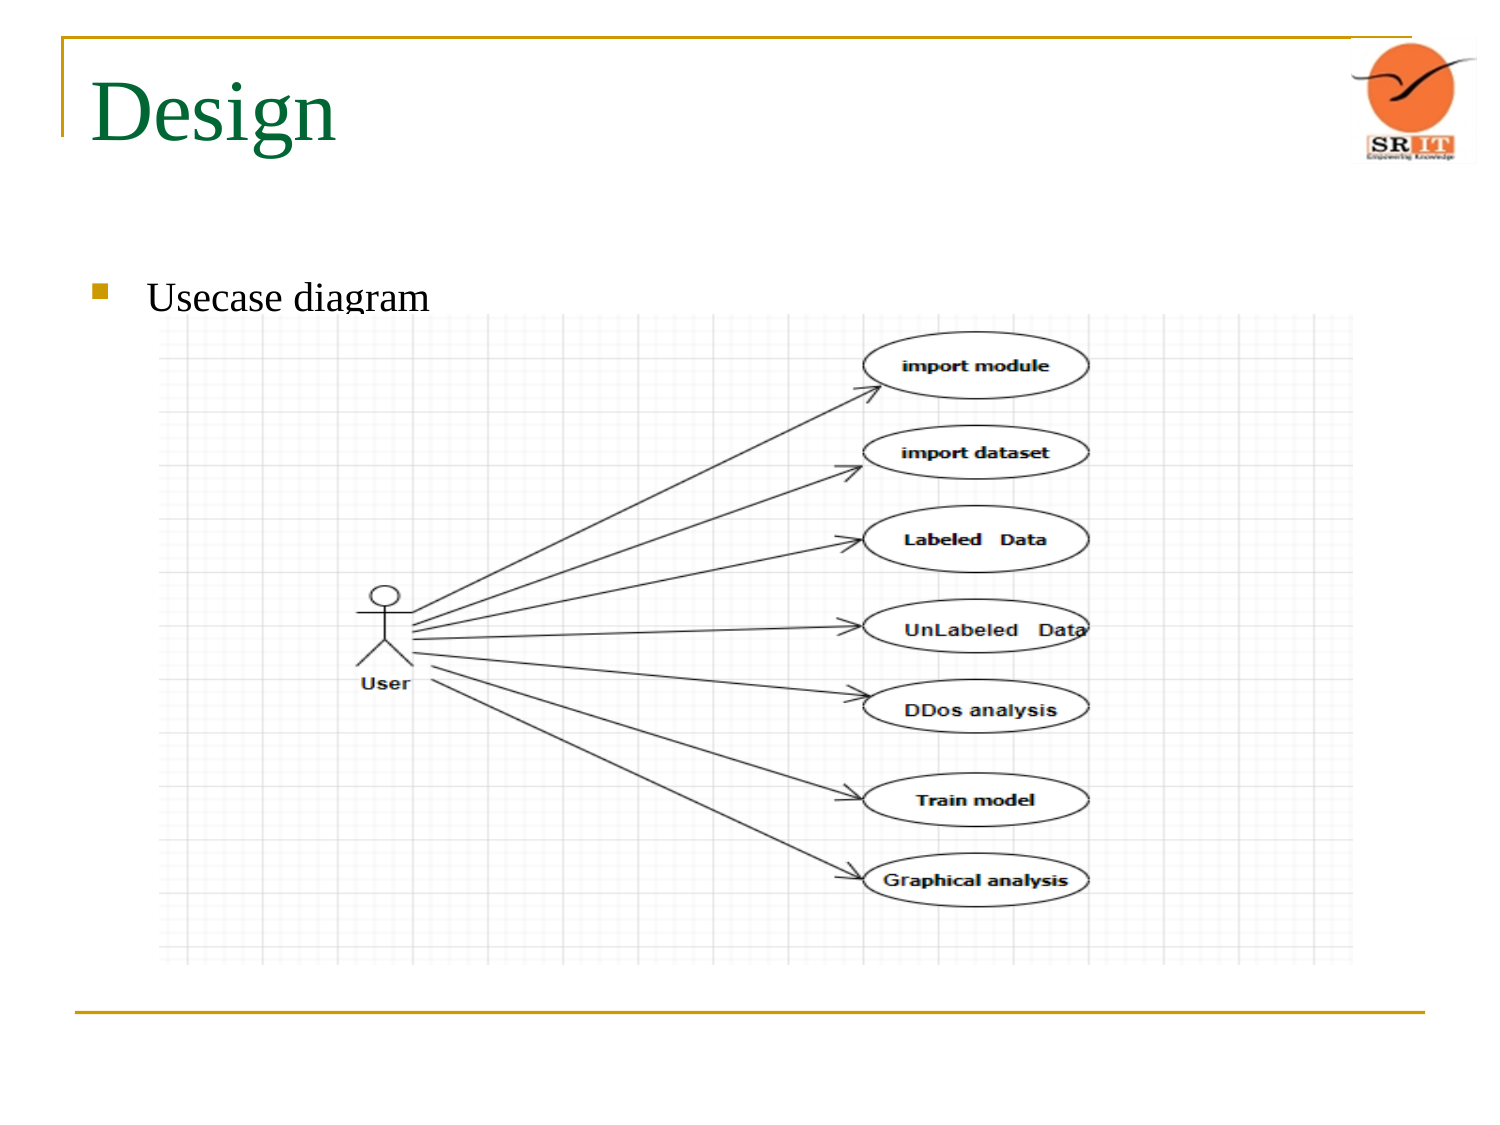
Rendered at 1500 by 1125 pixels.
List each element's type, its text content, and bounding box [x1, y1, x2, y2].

picture [1350, 37, 1478, 165]
picture [159, 314, 1353, 965]
title Design [74, 45, 1426, 233]
list Usecase diagram [74, 262, 1426, 1006]
